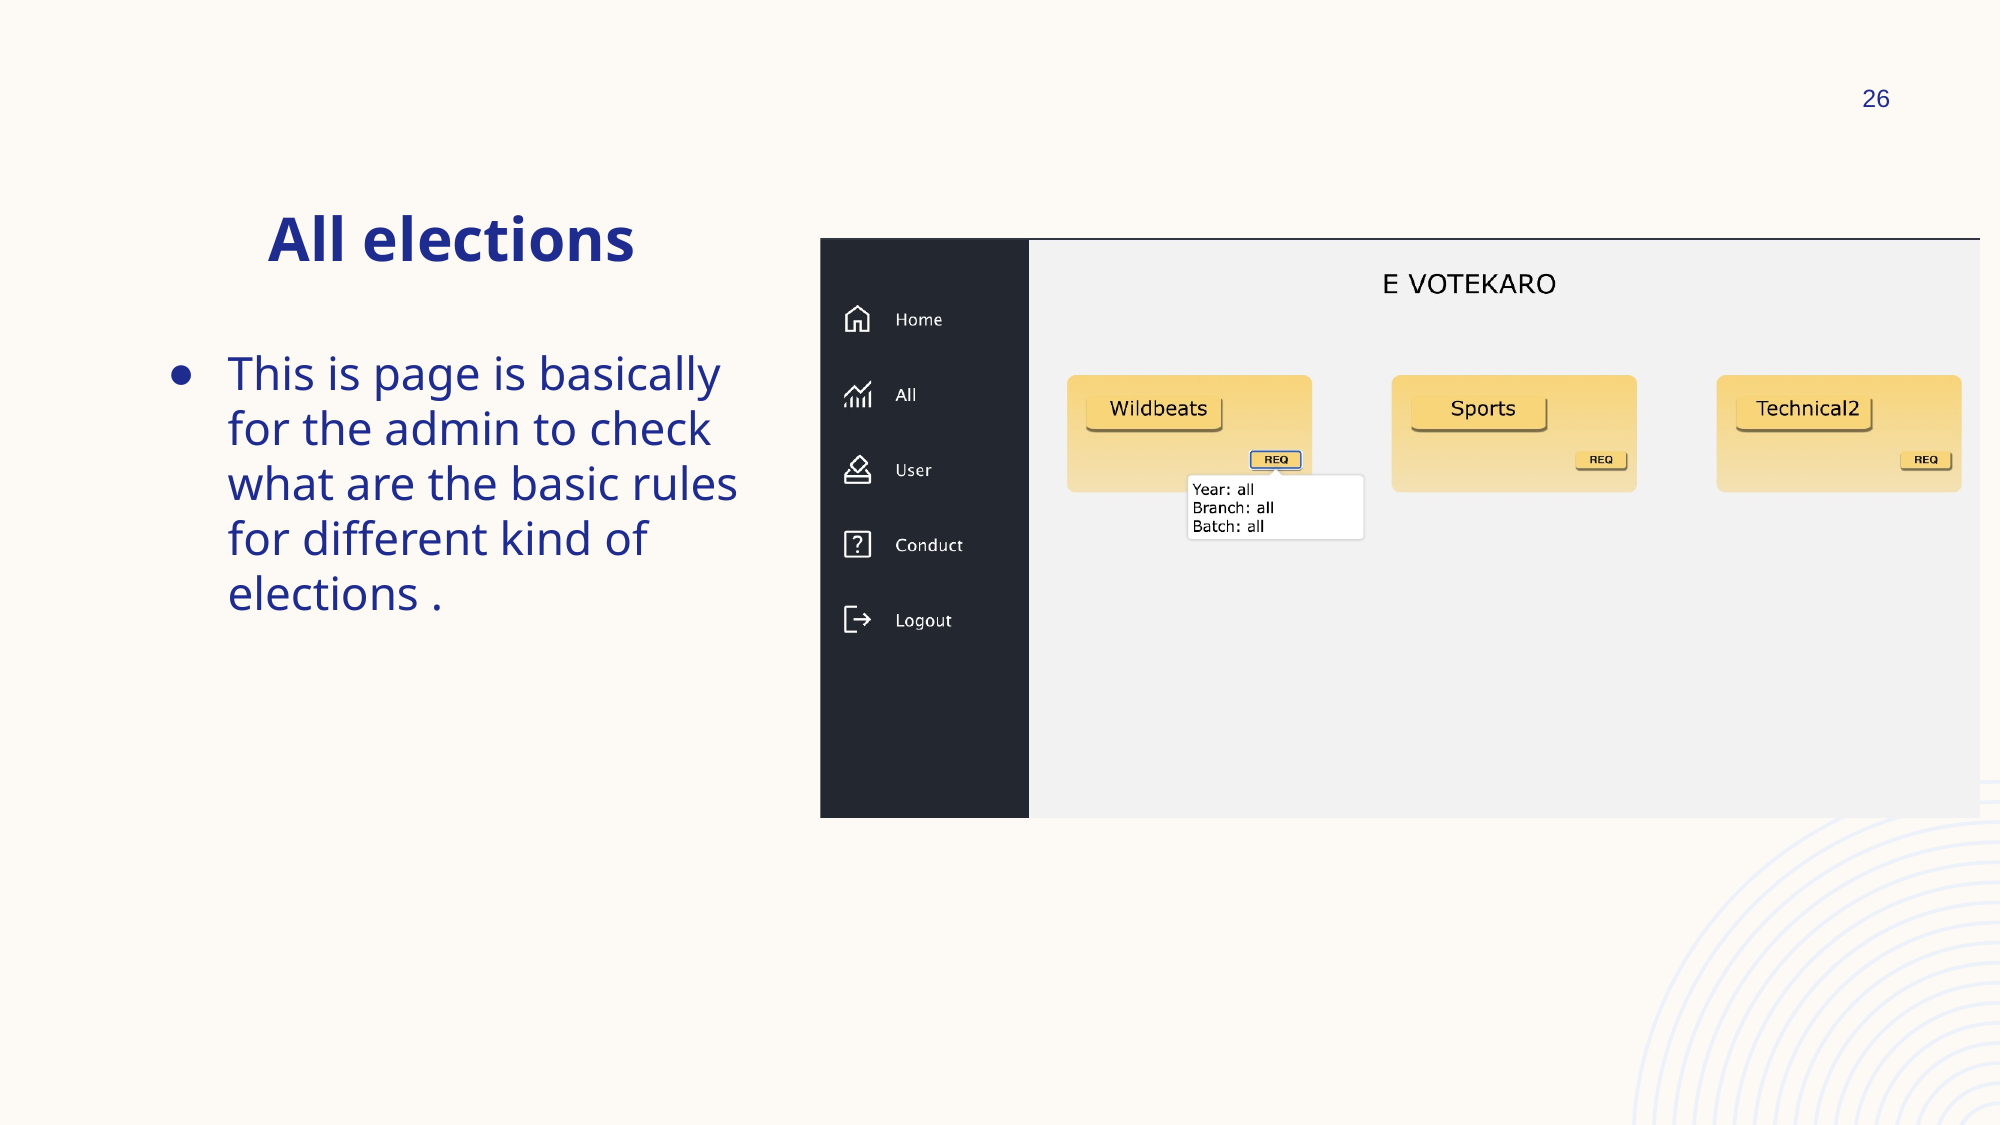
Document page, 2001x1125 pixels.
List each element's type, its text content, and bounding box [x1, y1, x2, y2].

slide_number 26 [1795, 75, 1958, 120]
list This is page is basically for the admin to check what are the basic rules for different kind of elections . [137, 337, 783, 963]
picture [819, 238, 1981, 818]
title All elections [137, 18, 783, 282]
